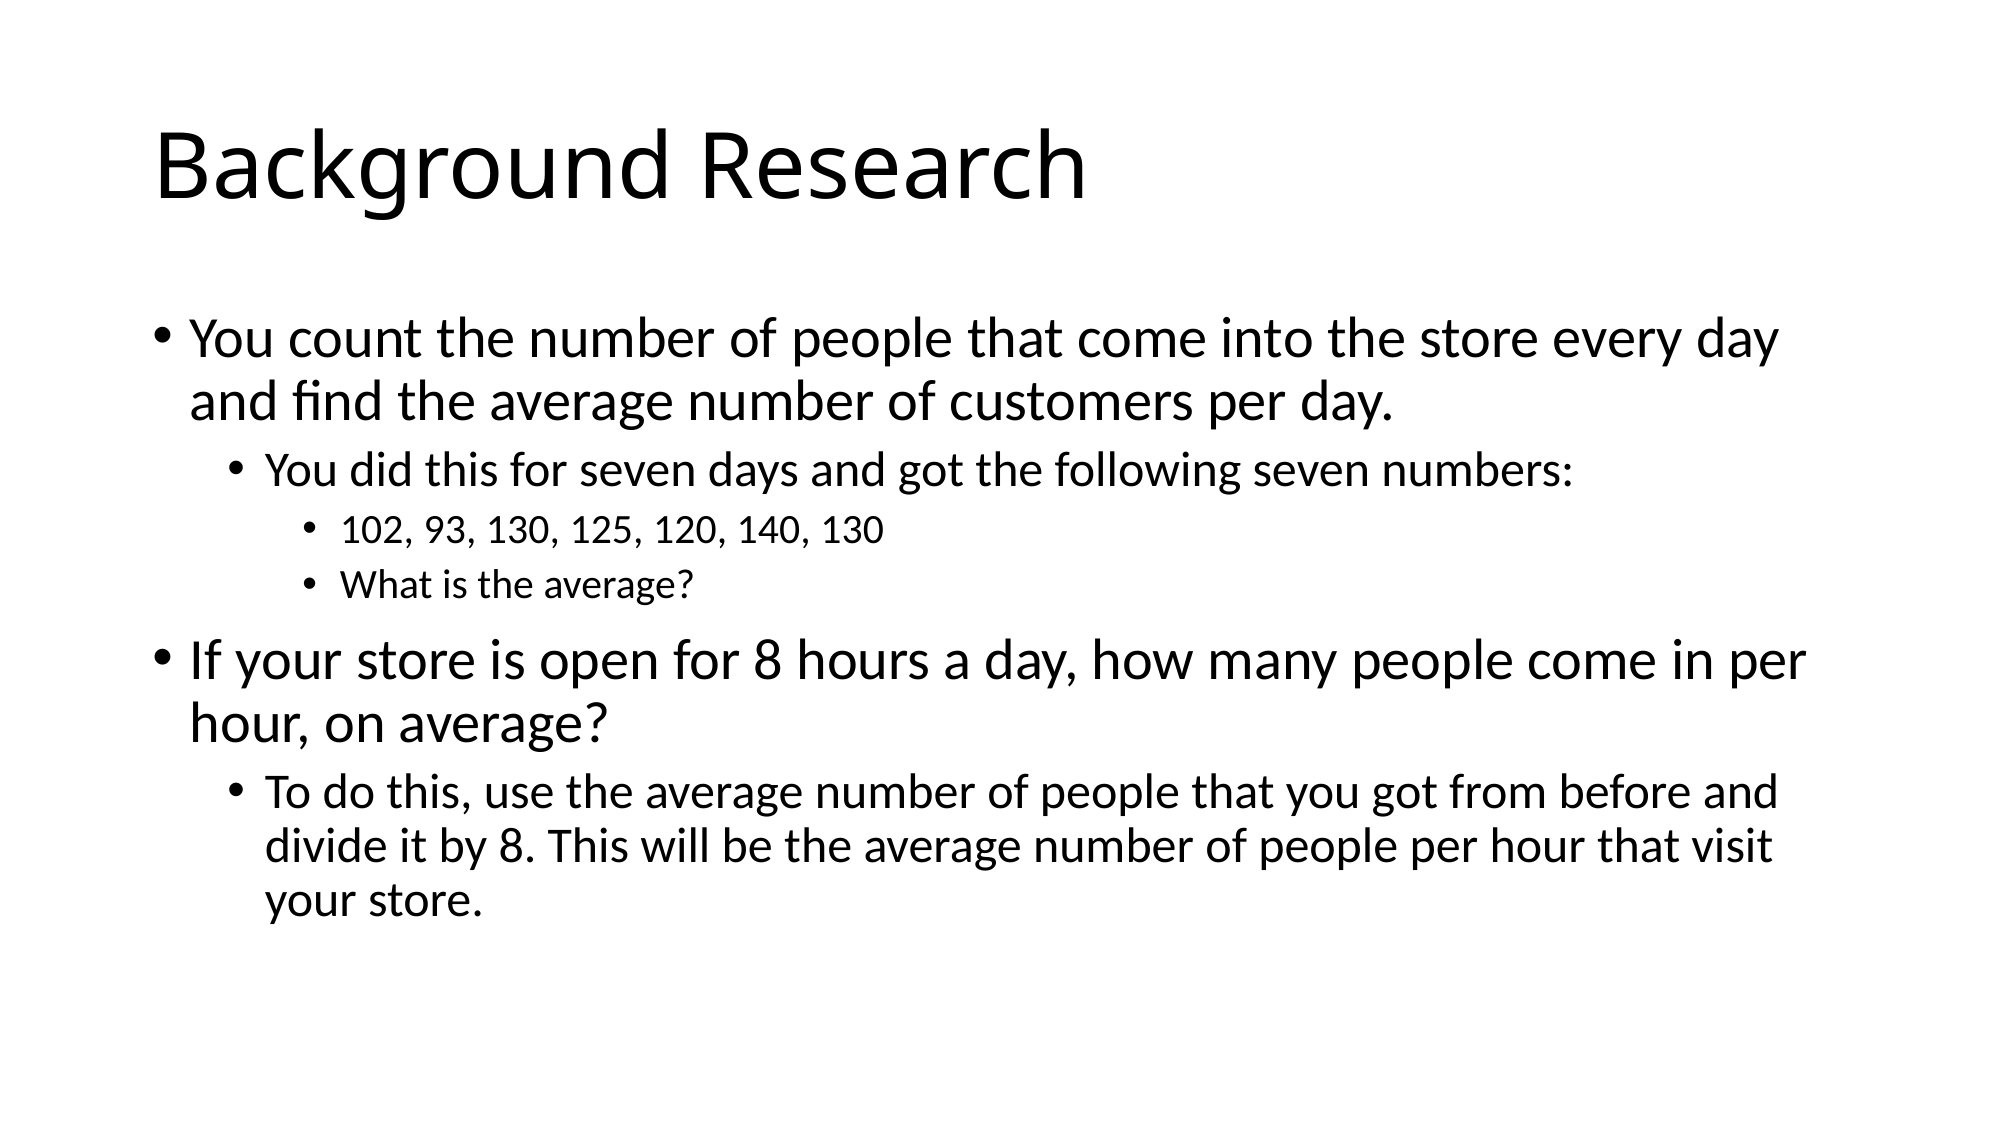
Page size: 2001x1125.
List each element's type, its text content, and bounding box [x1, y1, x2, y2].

list You count the number of people that come into the store every day and find the average number of customers per day. You did this for seven days and got the following seven numbers: 102, 93, 130, 125, 120, 140, 130 What is the average? If your store is open for 8 hours a day, how many people come in per hour, on average? To do this, use the average number of people that you got from before and divide it by 8. This will be the average number of people per hour that visit your store. [137, 299, 1863, 1014]
title Background Research [137, 59, 1863, 278]
